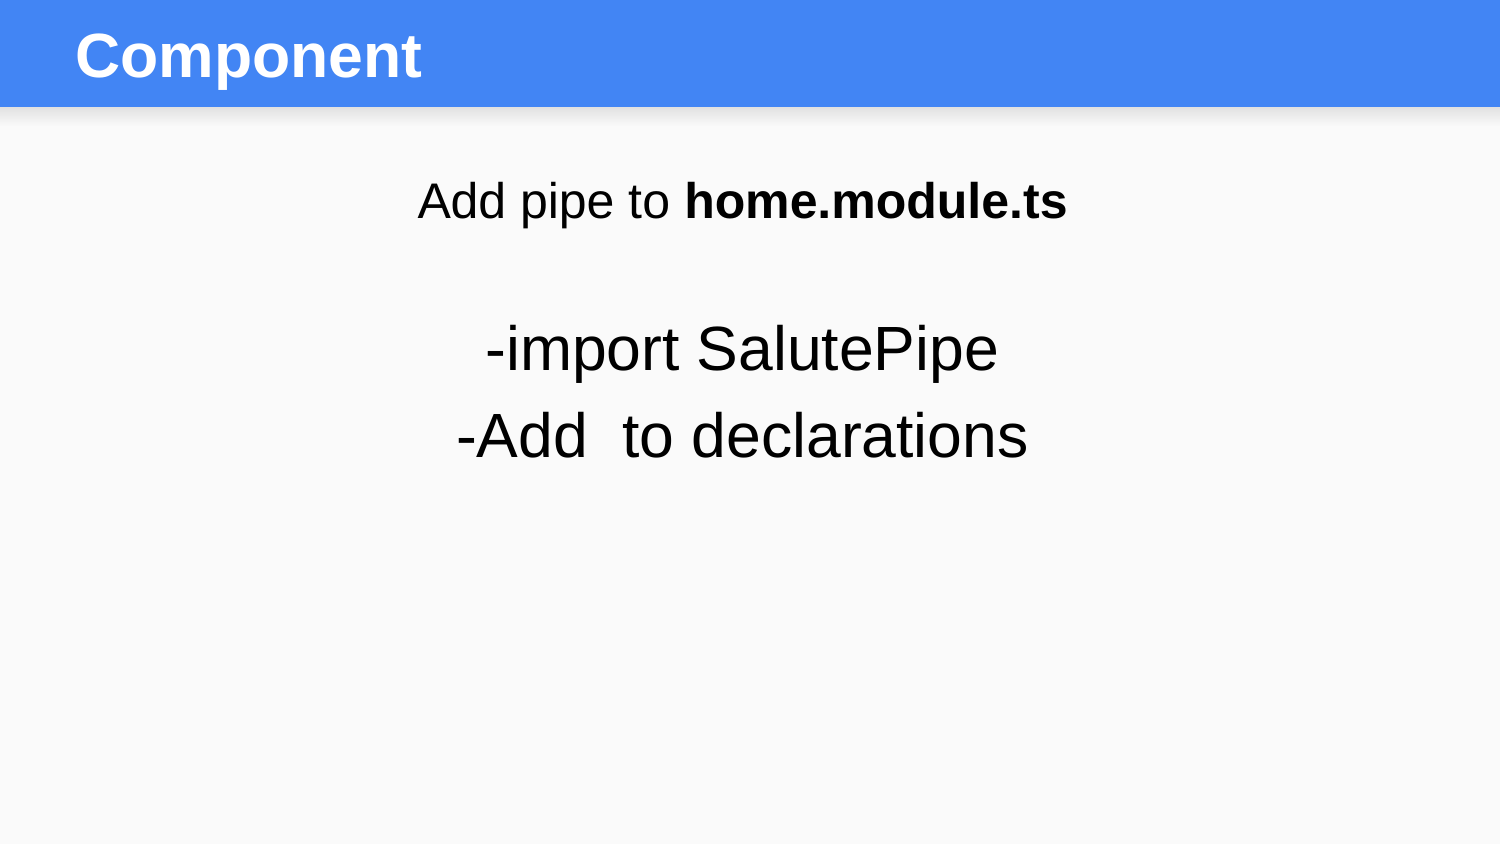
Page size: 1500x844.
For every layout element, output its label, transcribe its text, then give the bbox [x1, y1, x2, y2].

text_box Add pipe to home.module.ts -import SalutePipe -Add to declarations [151, 144, 1334, 260]
text_box Component [60, 0, 1038, 89]
